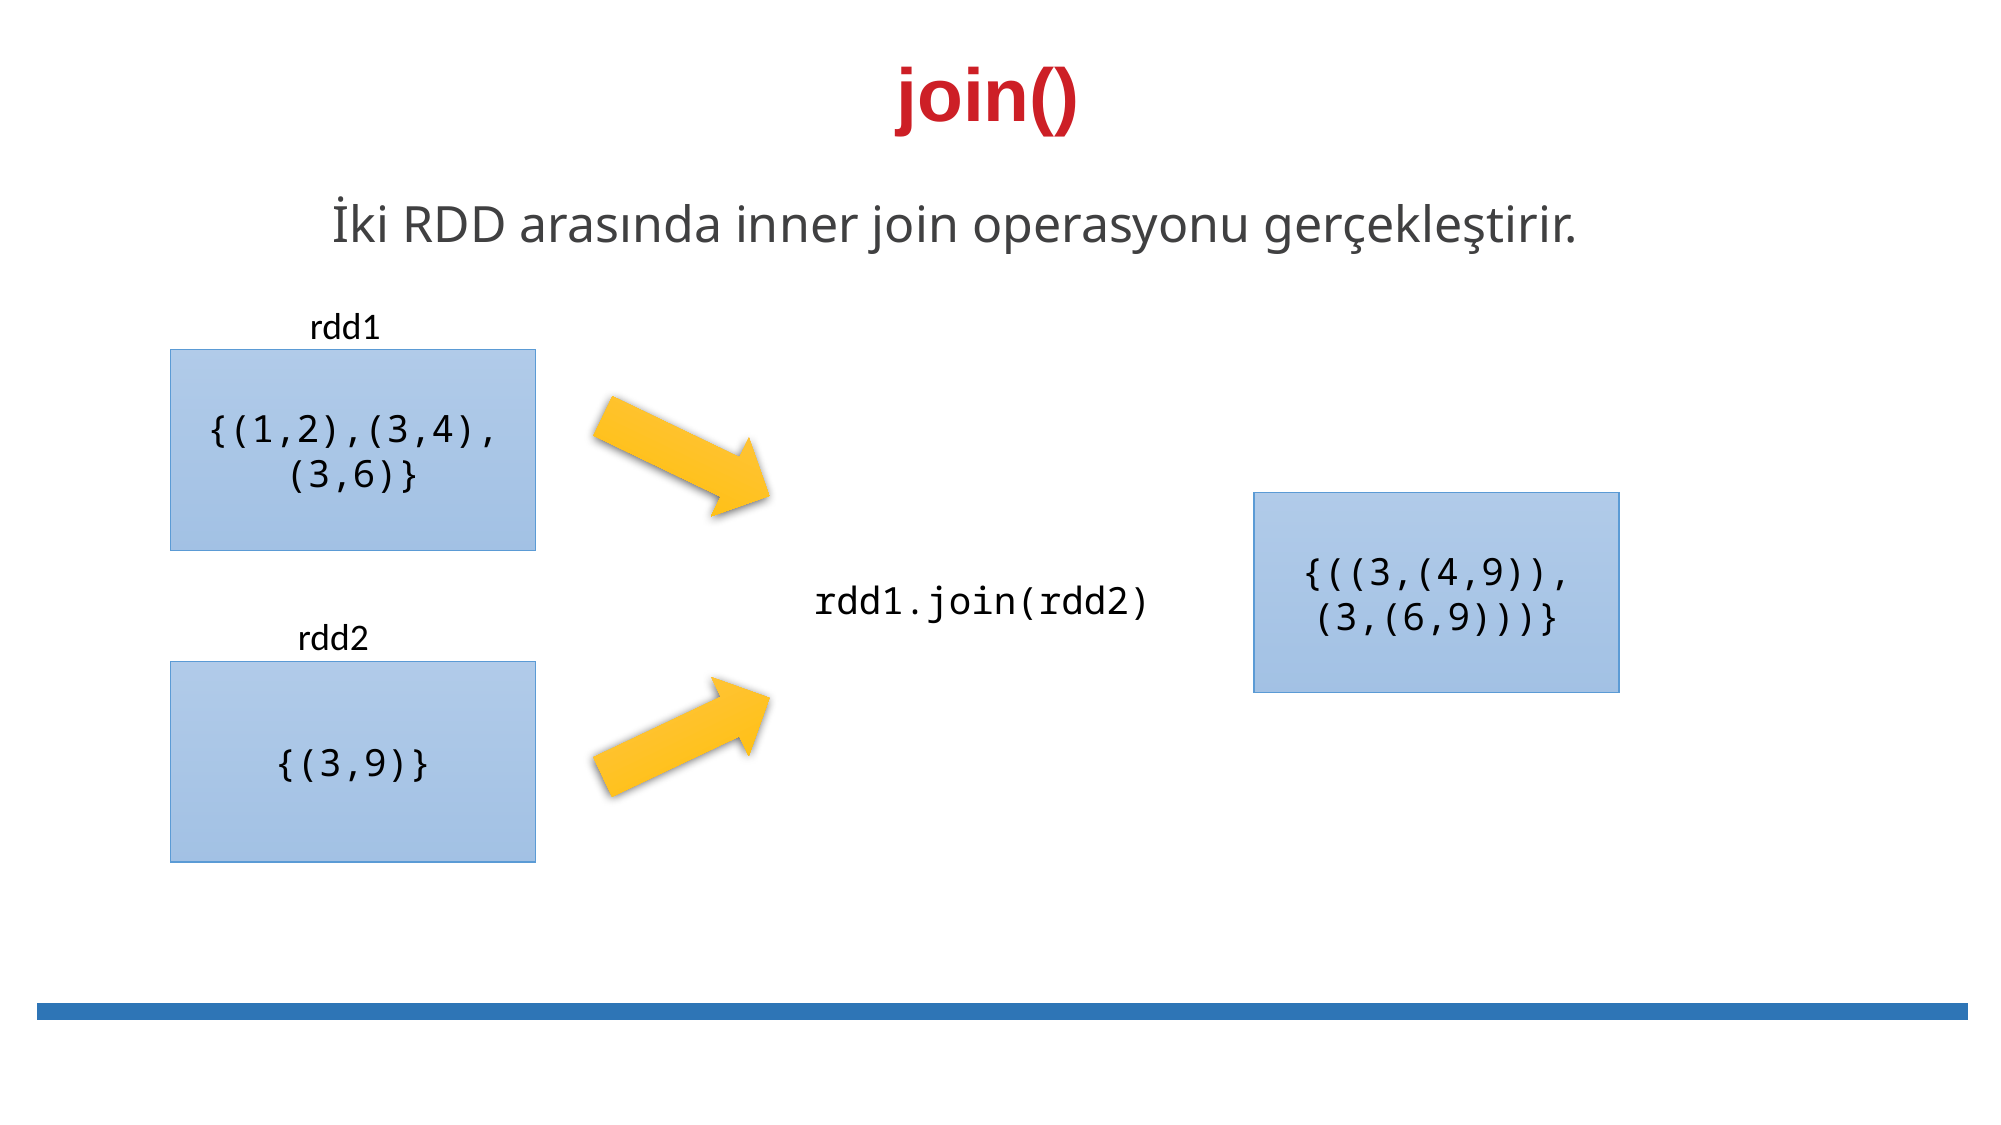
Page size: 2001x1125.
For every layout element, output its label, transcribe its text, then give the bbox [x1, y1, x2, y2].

text_box [593, 396, 770, 517]
text_box rdd1.join(rdd2) [711, 570, 1253, 630]
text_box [170, 294, 536, 551]
title join() [238, 34, 1739, 146]
text_box {((3,(4,9)), (3,(6,9)))} [1253, 492, 1620, 693]
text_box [170, 605, 536, 863]
text_box [593, 677, 770, 797]
text_box İki RDD arasında inner join operasyonu gerçekleştirir. [142, 155, 1769, 261]
